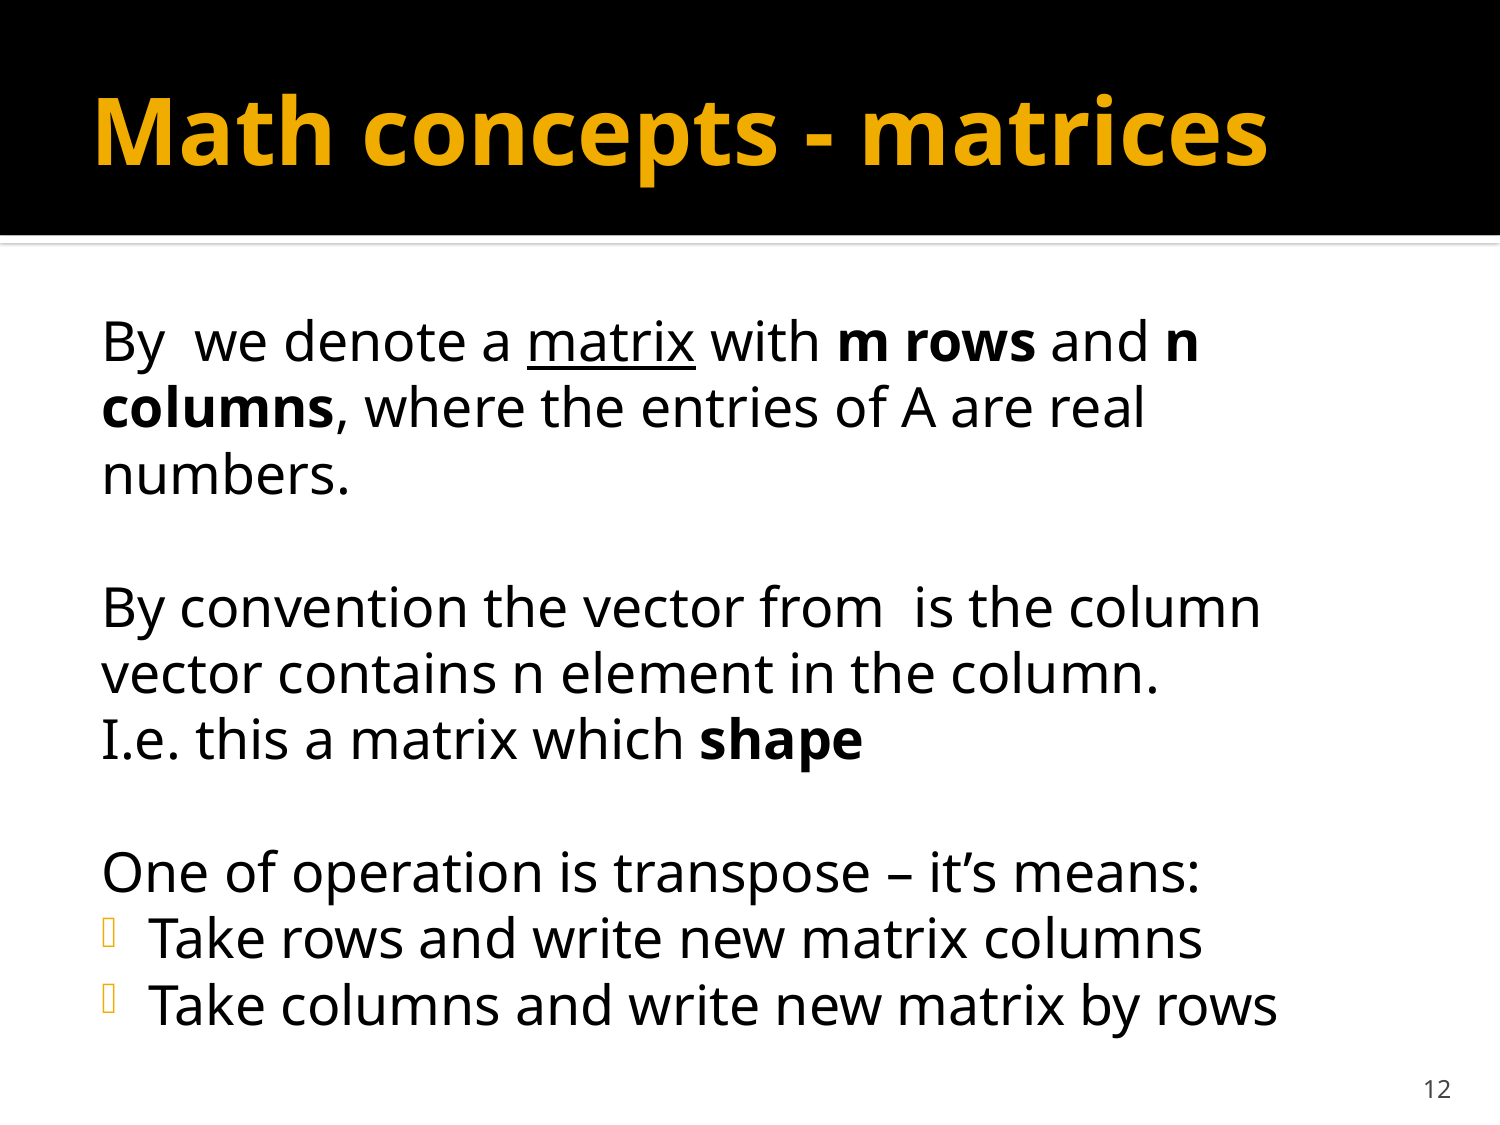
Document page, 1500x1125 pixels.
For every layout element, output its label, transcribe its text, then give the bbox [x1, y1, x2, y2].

title Math concepts - matrices [75, 25, 1425, 231]
slide_number 12 [1345, 1062, 1467, 1108]
